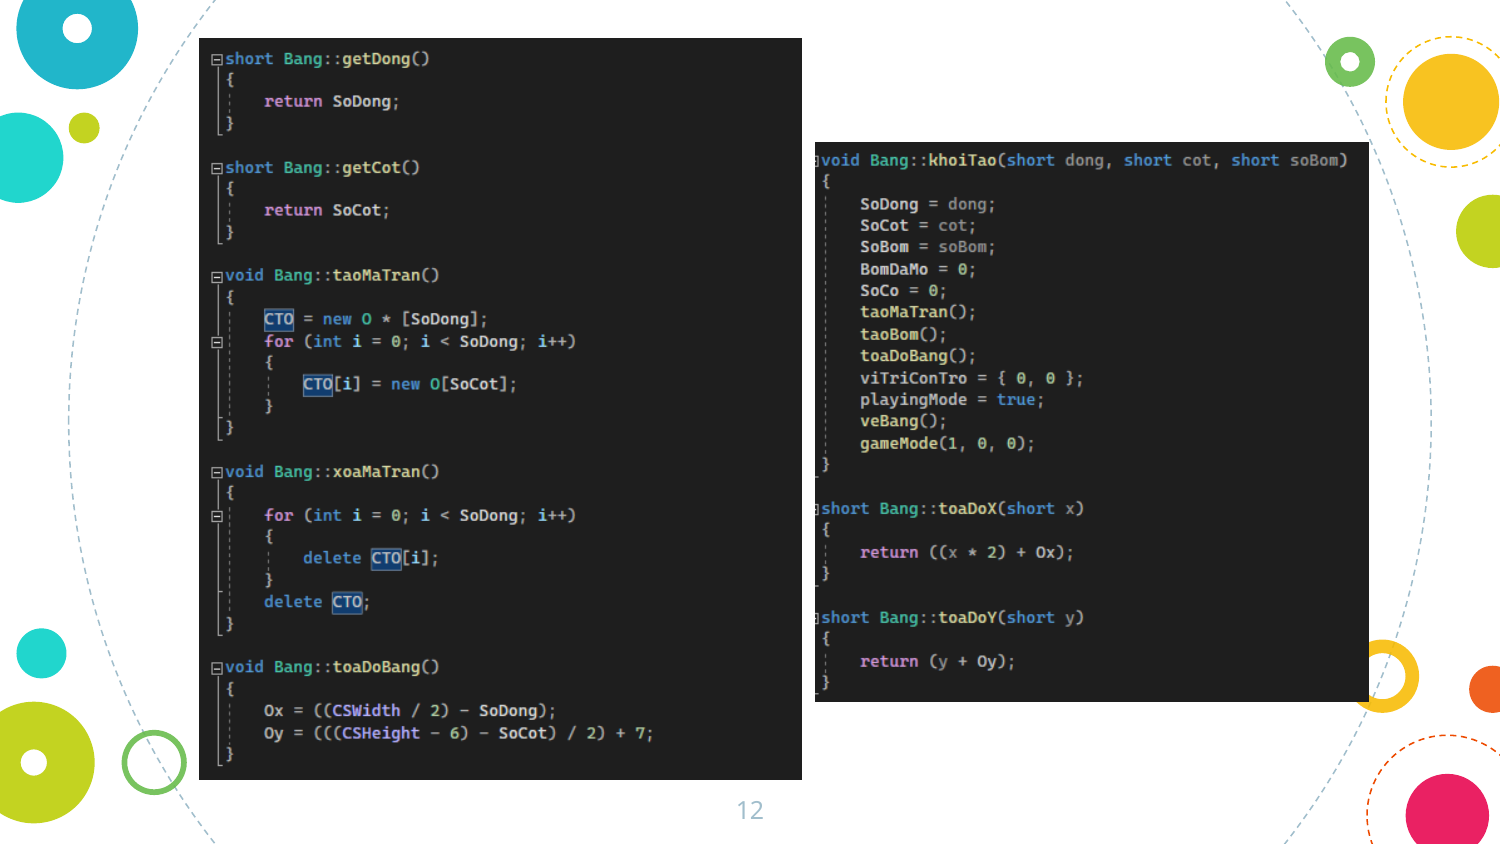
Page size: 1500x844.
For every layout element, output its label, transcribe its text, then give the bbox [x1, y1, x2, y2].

slide_number 12 [711, 788, 789, 844]
picture [815, 142, 1369, 702]
picture [199, 37, 802, 780]
